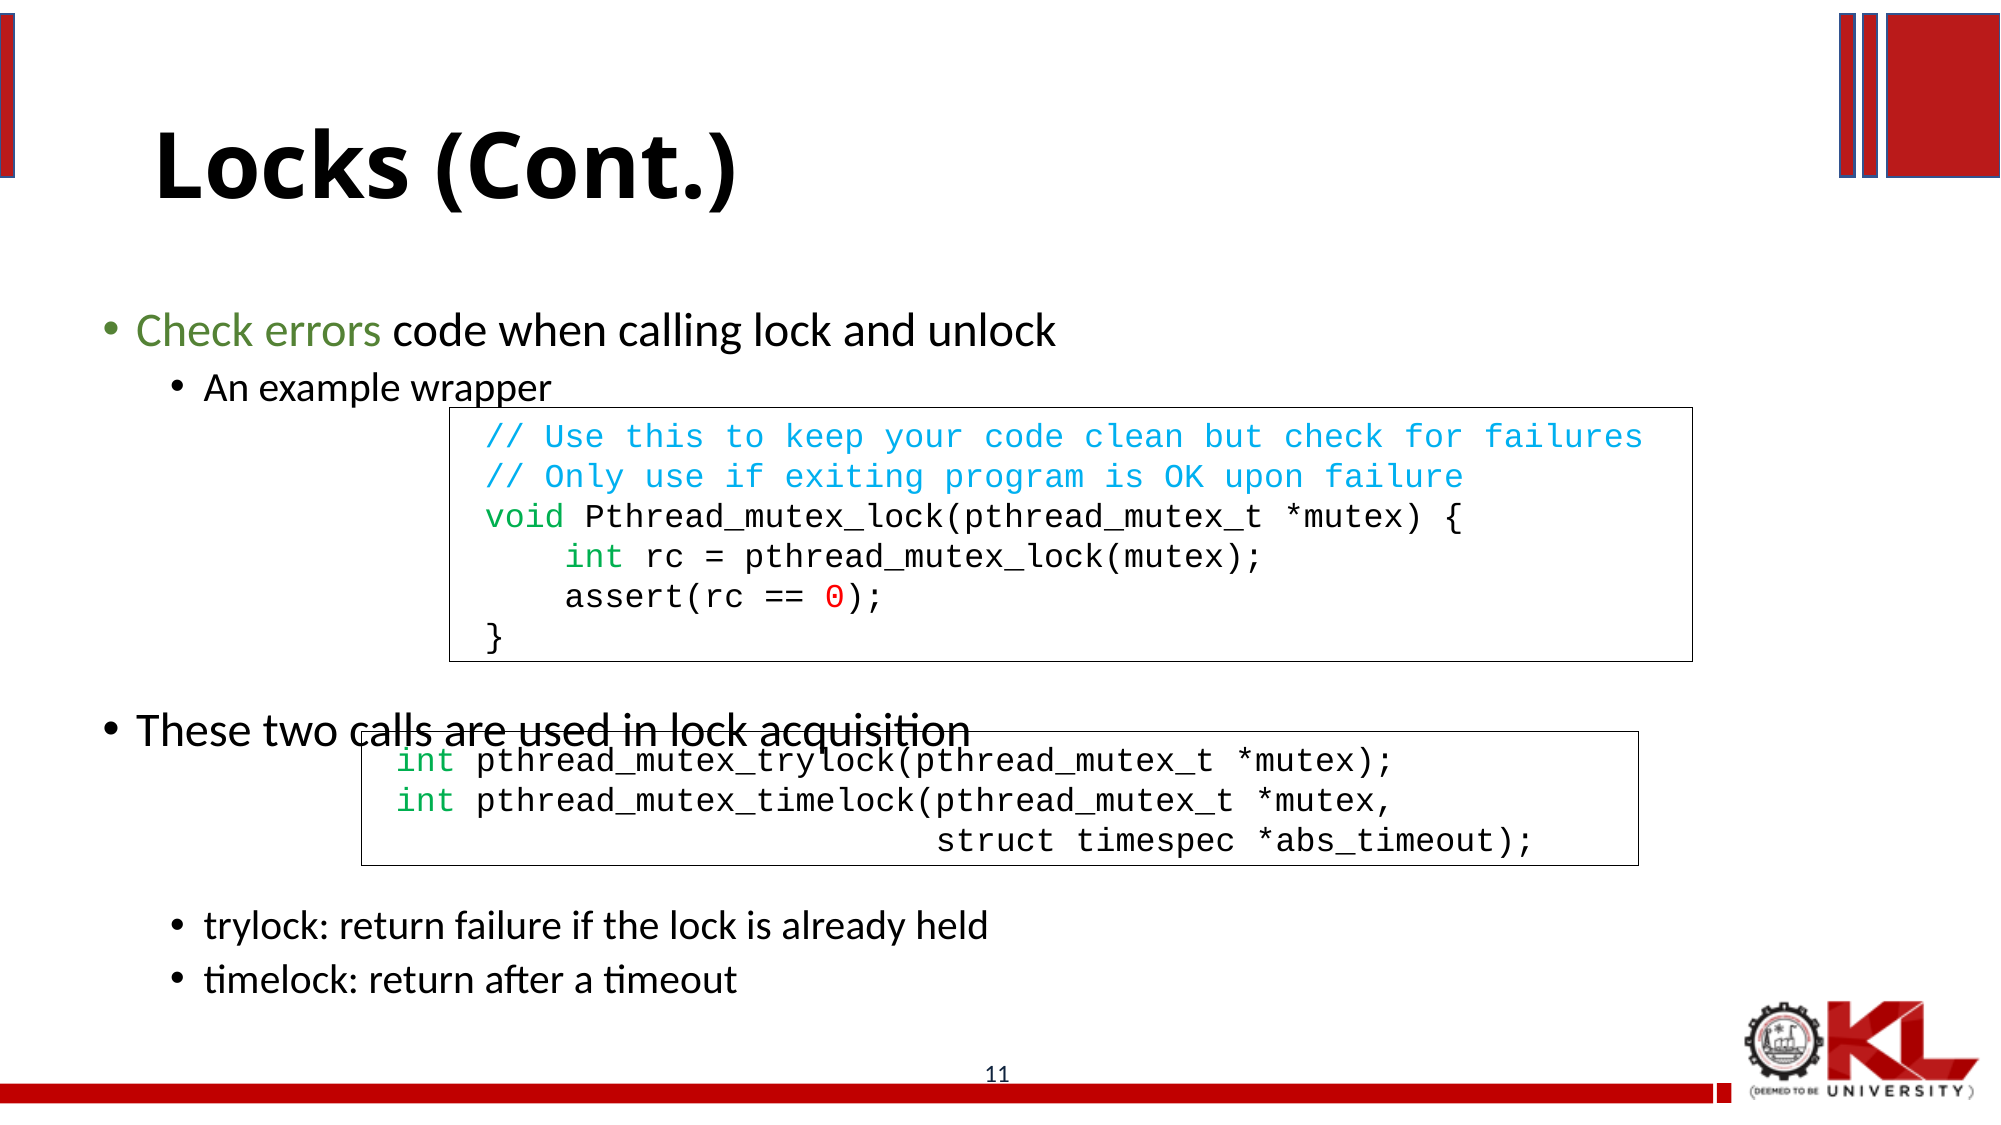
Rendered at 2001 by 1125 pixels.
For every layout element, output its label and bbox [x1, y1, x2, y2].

text_box [0, 0, 2000, 1104]
